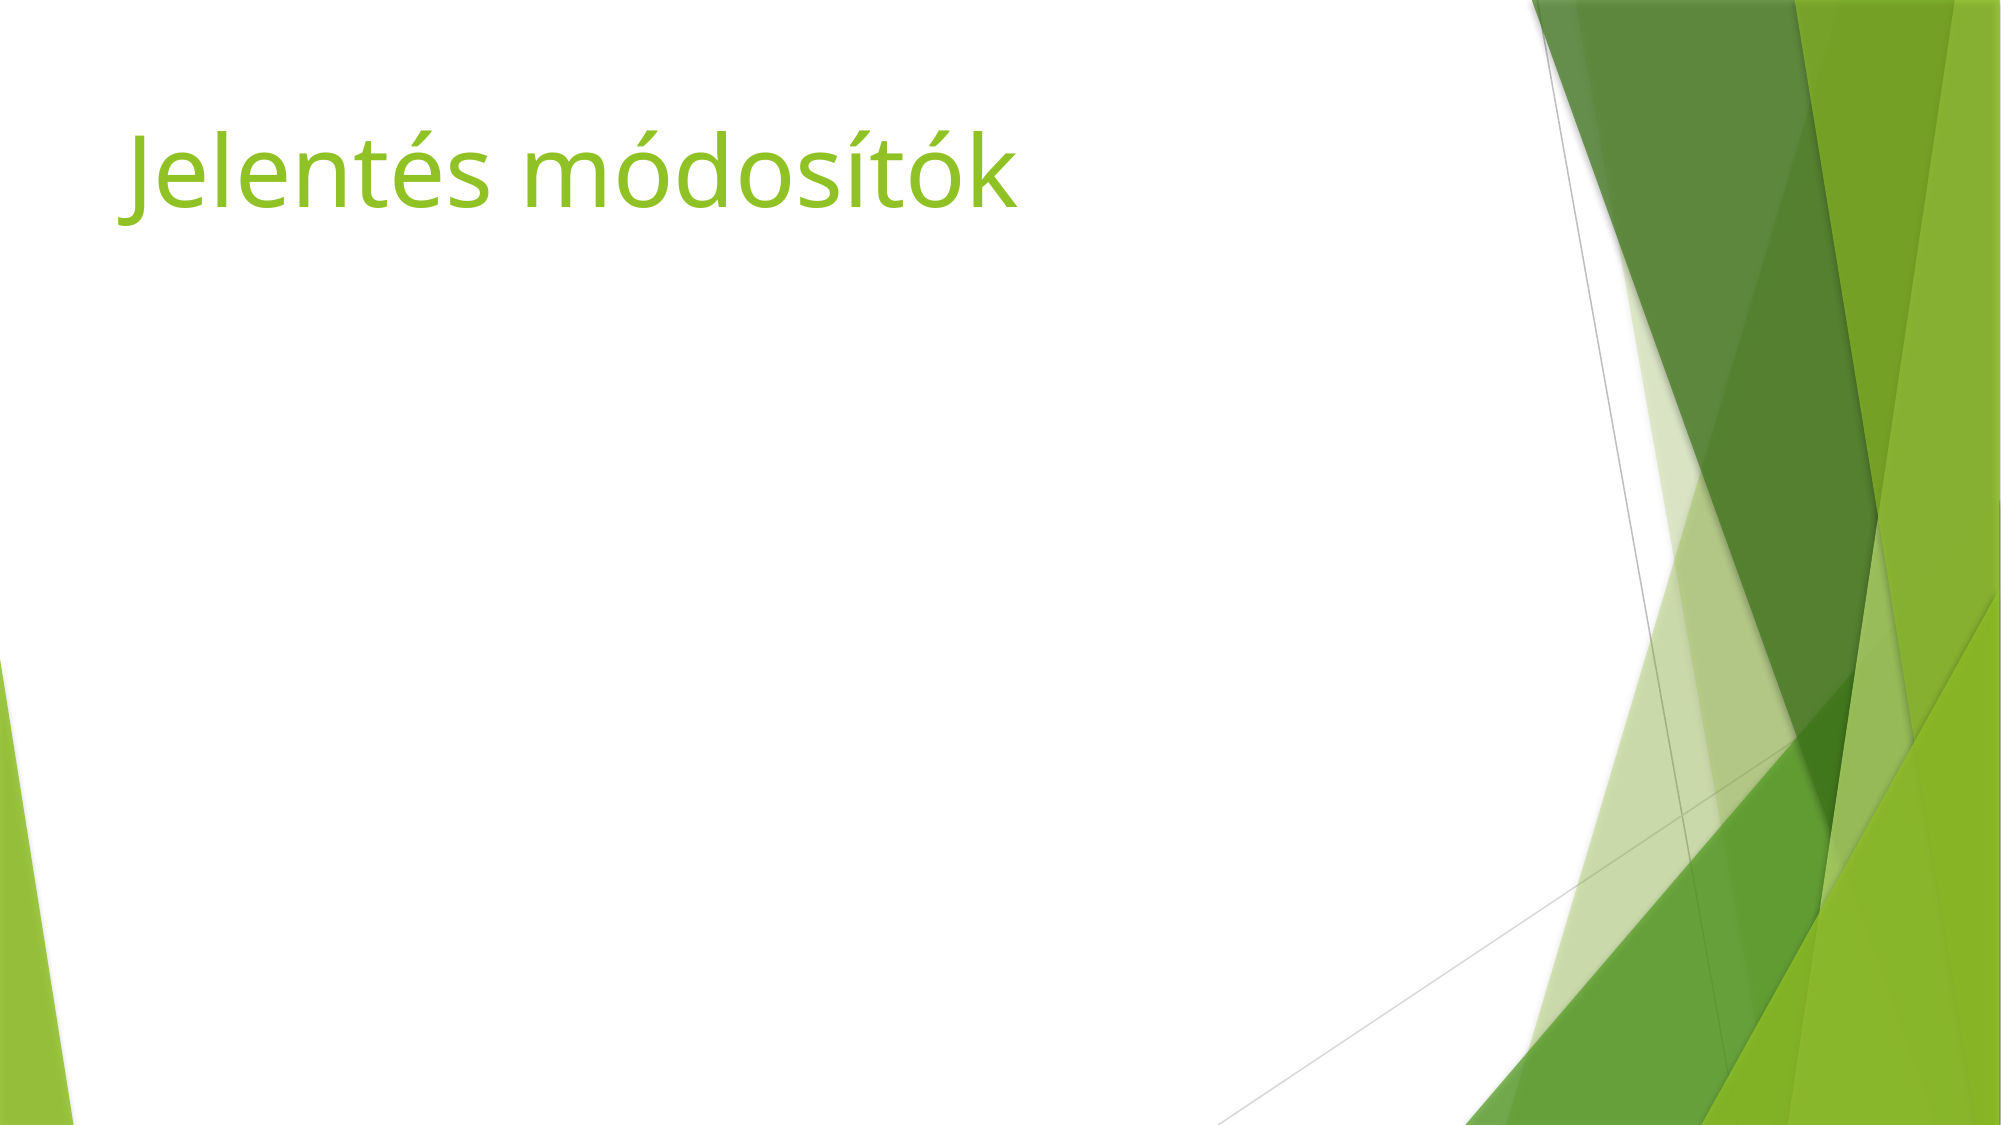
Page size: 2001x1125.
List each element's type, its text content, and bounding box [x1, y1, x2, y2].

title Jelentés módosítók [111, 99, 1522, 317]
